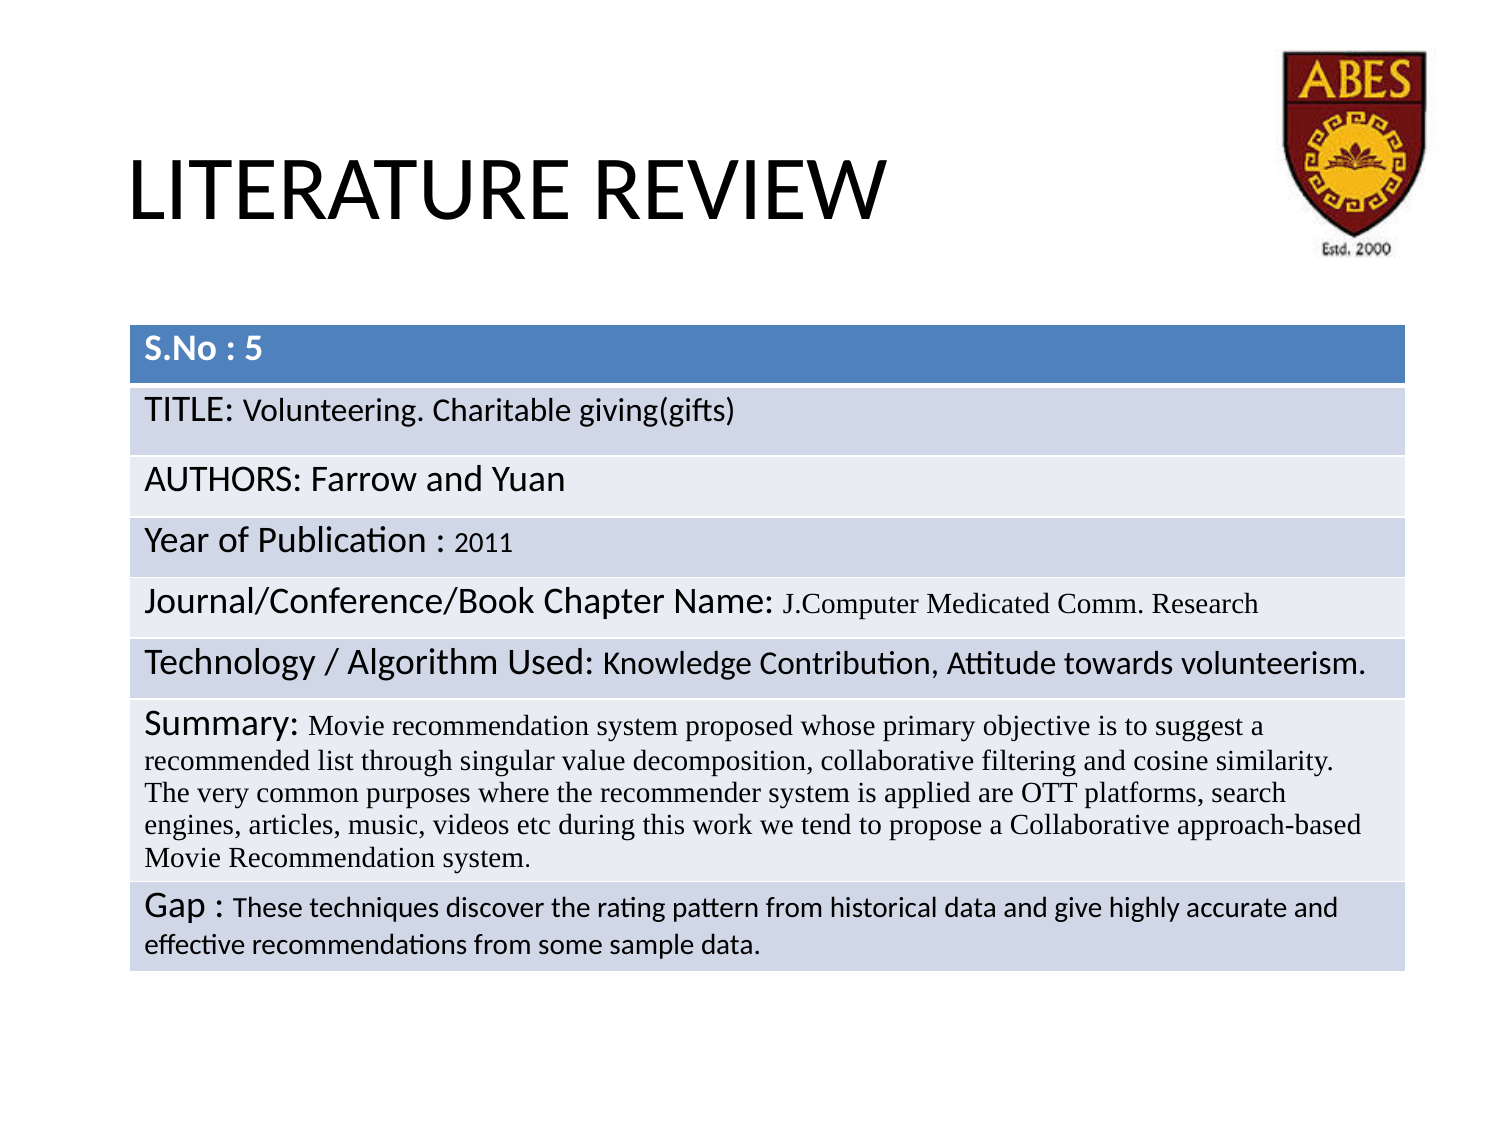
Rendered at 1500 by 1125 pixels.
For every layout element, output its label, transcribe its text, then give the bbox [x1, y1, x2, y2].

table_cell Journal/Conference/Book Chapter Name: J.Computer Medicated Comm. Research [130, 578, 1405, 637]
table_cell AUTHORS: Farrow and Yuan [130, 457, 1405, 516]
table_cell Technology / Algorithm Used: Knowledge Contribution, Attitude towards volunteerism. [130, 639, 1405, 698]
table_cell Year of Publication : 2011 [130, 518, 1405, 577]
picture [1249, 49, 1459, 259]
table_cell TITLE: Volunteering. Charitable giving(gifts) [130, 388, 1405, 455]
table_cell Summary: Movie recommendation system proposed whose primary objective is to suggest a recommended list through singular value decomposition, collaborative filtering and cosine similarity. The very common purposes where the recommender system is applied are OTT platforms, search engines, articles, music, videos etc during this work we tend to propose a Collaborative approach-based Movie Recommendation system. [130, 700, 1405, 881]
table_cell Gap : These techniques discover the rating pattern from historical data and give highly accurate and effective recommendations from some sample data. [130, 882, 1405, 971]
table_header S.No : 5 [130, 325, 1405, 383]
title LITERATURE REVIEW [112, 62, 1388, 304]
